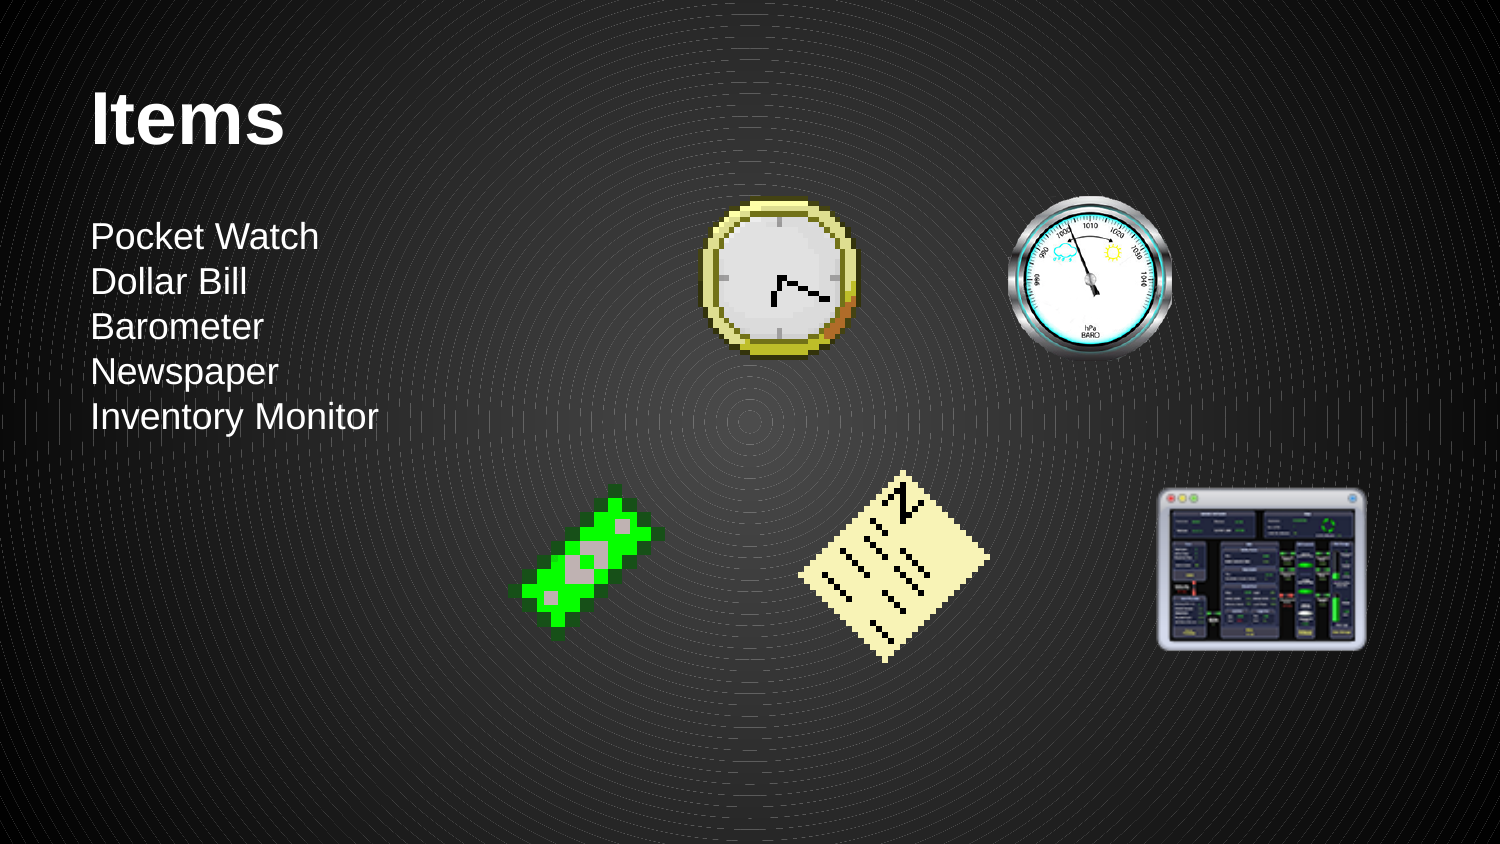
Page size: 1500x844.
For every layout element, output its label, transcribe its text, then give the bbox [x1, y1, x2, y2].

picture [797, 470, 991, 663]
picture [486, 434, 716, 663]
title Items [75, 33, 1425, 175]
picture [1007, 196, 1172, 361]
picture [698, 196, 868, 366]
list Pocket Watch Dollar Bill Barometer Newspaper Inventory Monitor [75, 196, 1425, 808]
picture [1140, 445, 1382, 688]
